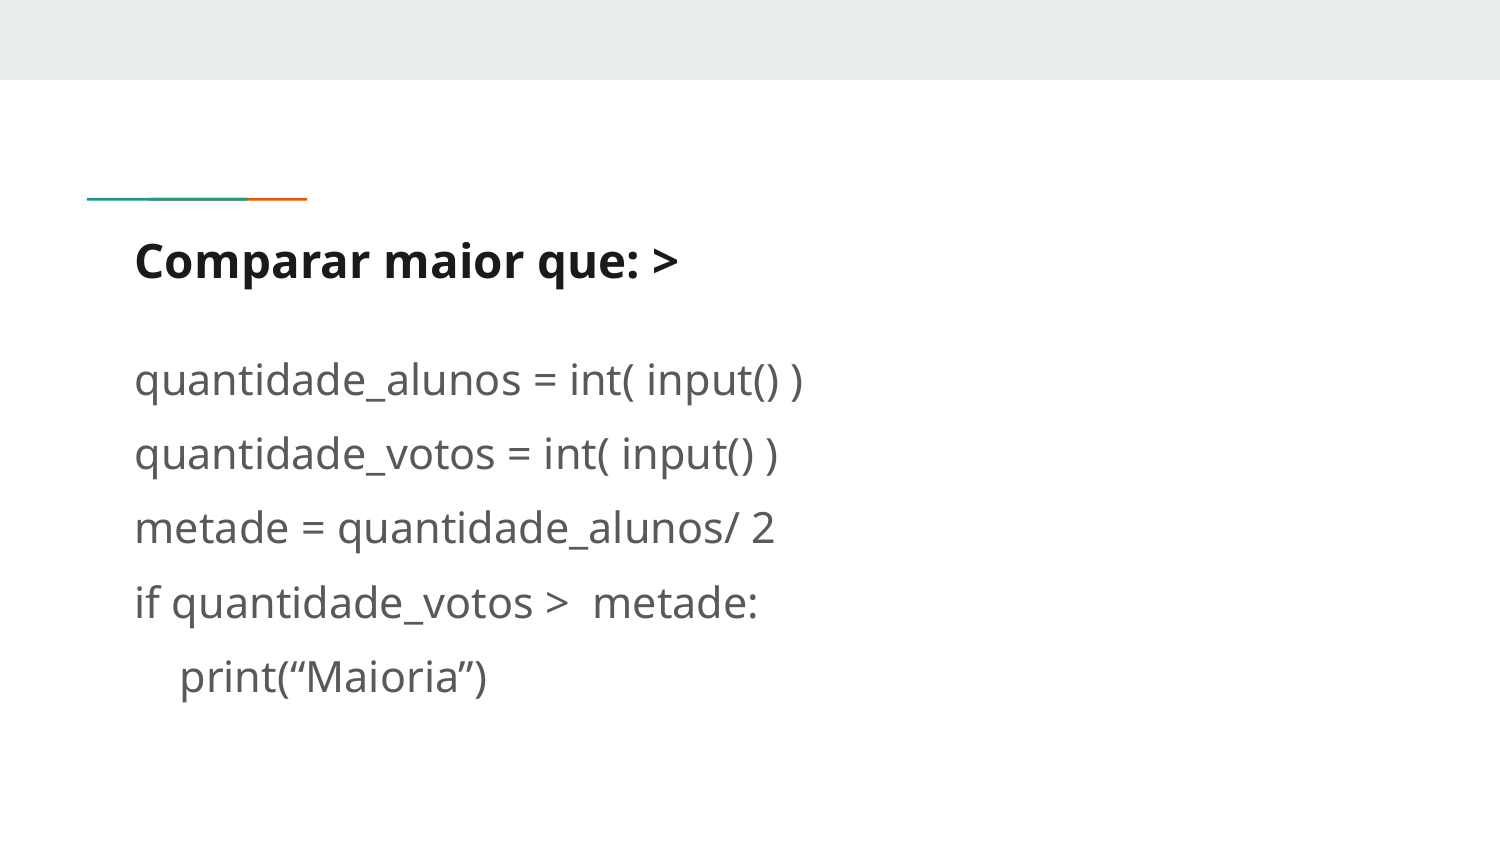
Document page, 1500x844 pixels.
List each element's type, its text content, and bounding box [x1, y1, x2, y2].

title Comparar maior que: > [119, 216, 1381, 305]
list quantidade_alunos = int( input() ) quantidade_votos = int( input() ) metade = quantidade_alunos/ 2 if quantidade_votos > metade: print(“Maioria”) [119, 341, 1381, 712]
